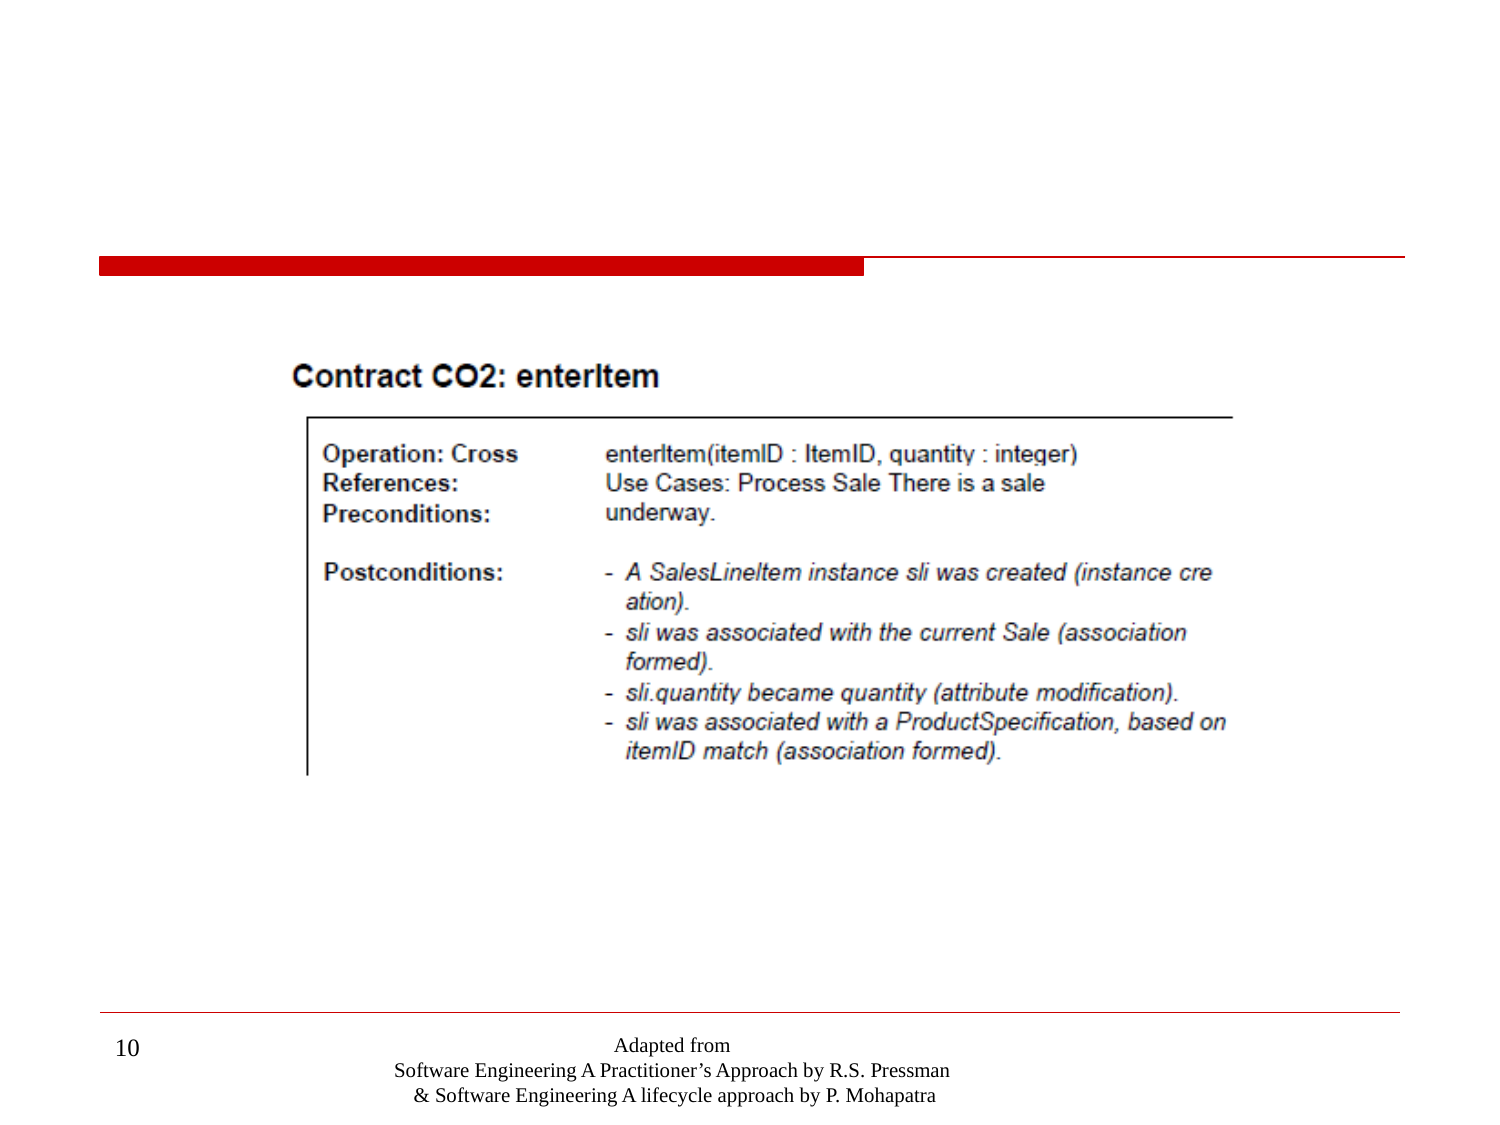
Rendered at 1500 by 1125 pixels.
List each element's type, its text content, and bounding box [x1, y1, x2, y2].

slide_number 10 [99, 1024, 425, 1103]
footer Adapted from Software Engineering A Practitioner’s Approach by R.S. Pressman & Software Engineering A lifecycle approach by P. Mohapatra [362, 1024, 988, 1088]
picture [224, 355, 1357, 838]
